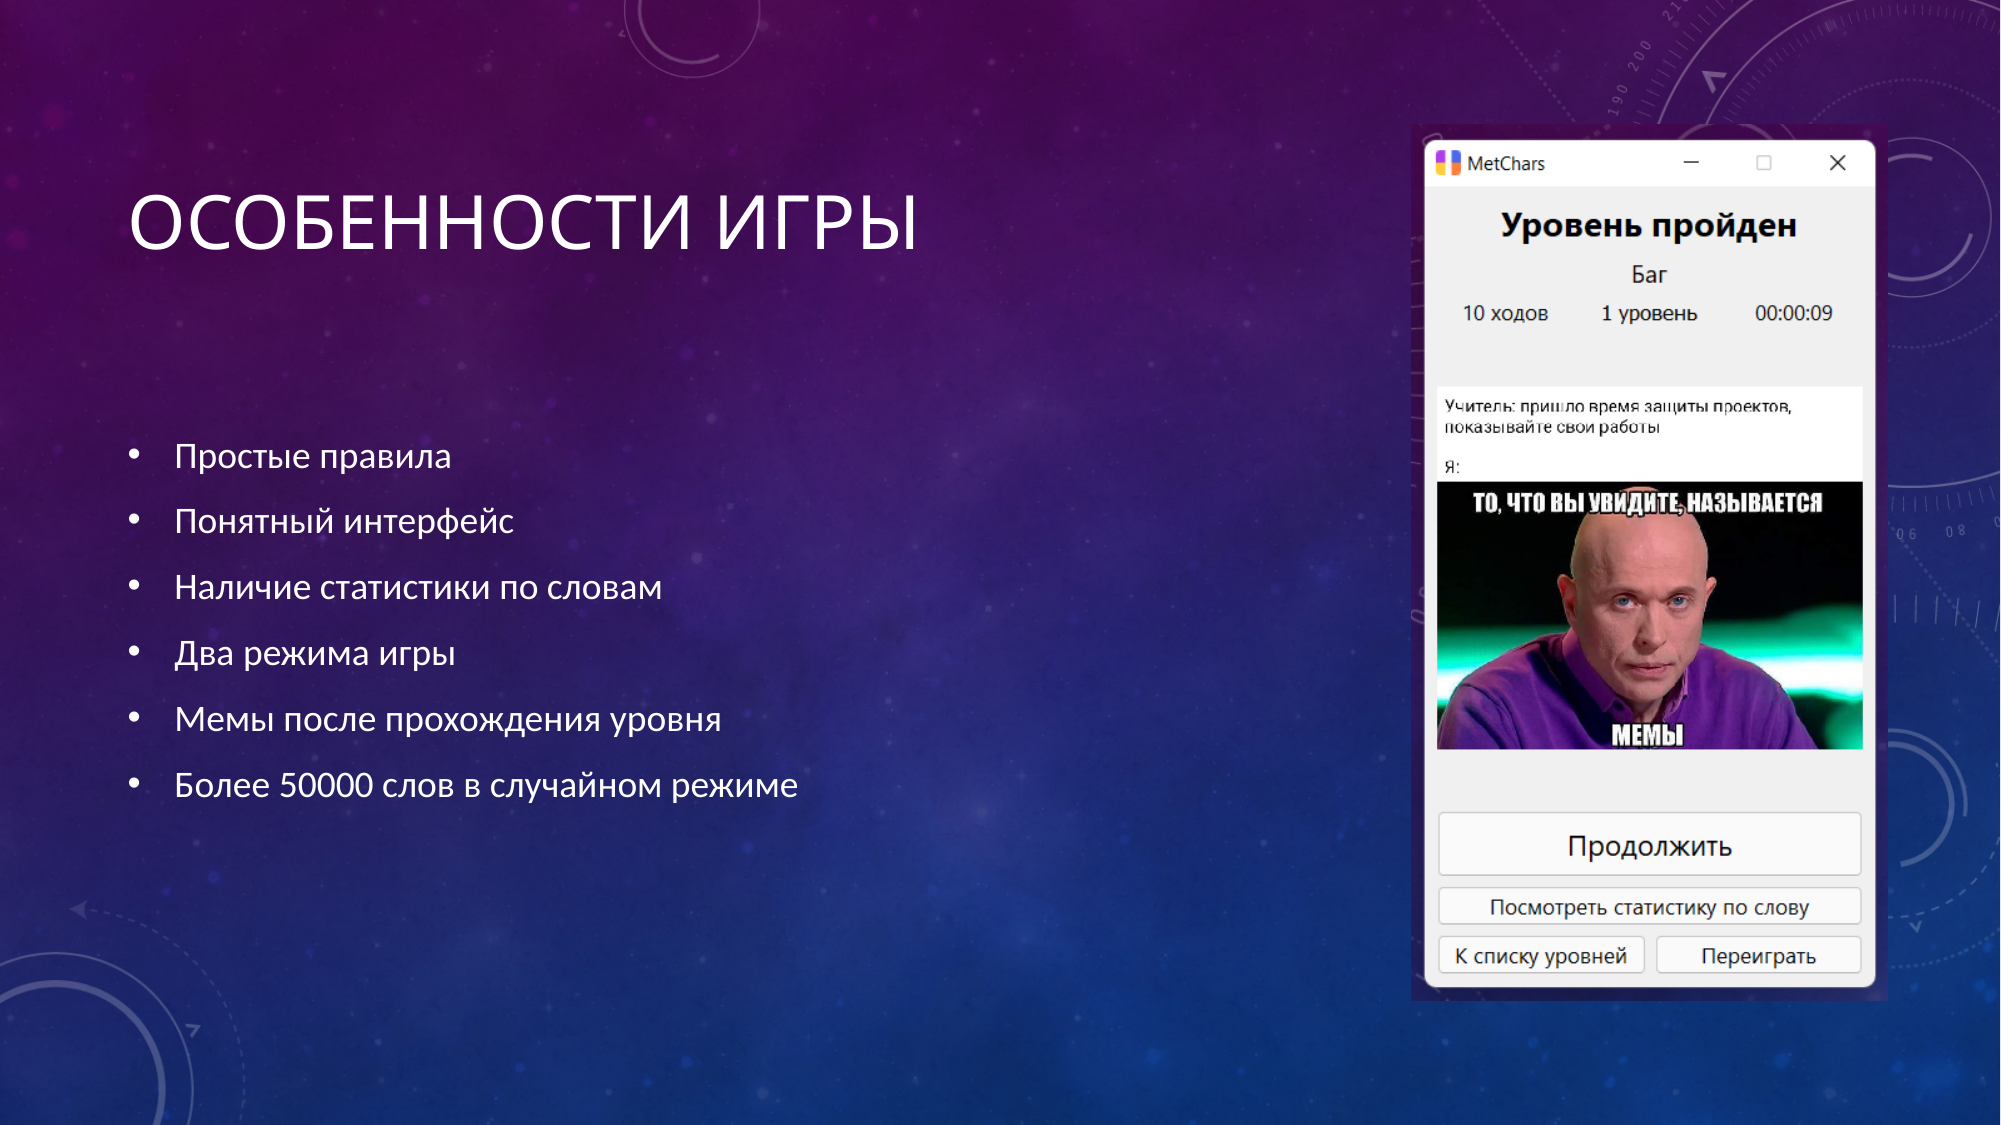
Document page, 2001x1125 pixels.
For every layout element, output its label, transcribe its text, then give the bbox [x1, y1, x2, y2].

picture [0, 0, 2001, 1125]
title Особенности игры [112, 99, 1775, 339]
list Простые правила Понятный интерфейс Наличие статистики по словам Два режима игры Мемы после прохождения уровня Более 50000 слов в случайном режиме [112, 351, 1394, 950]
